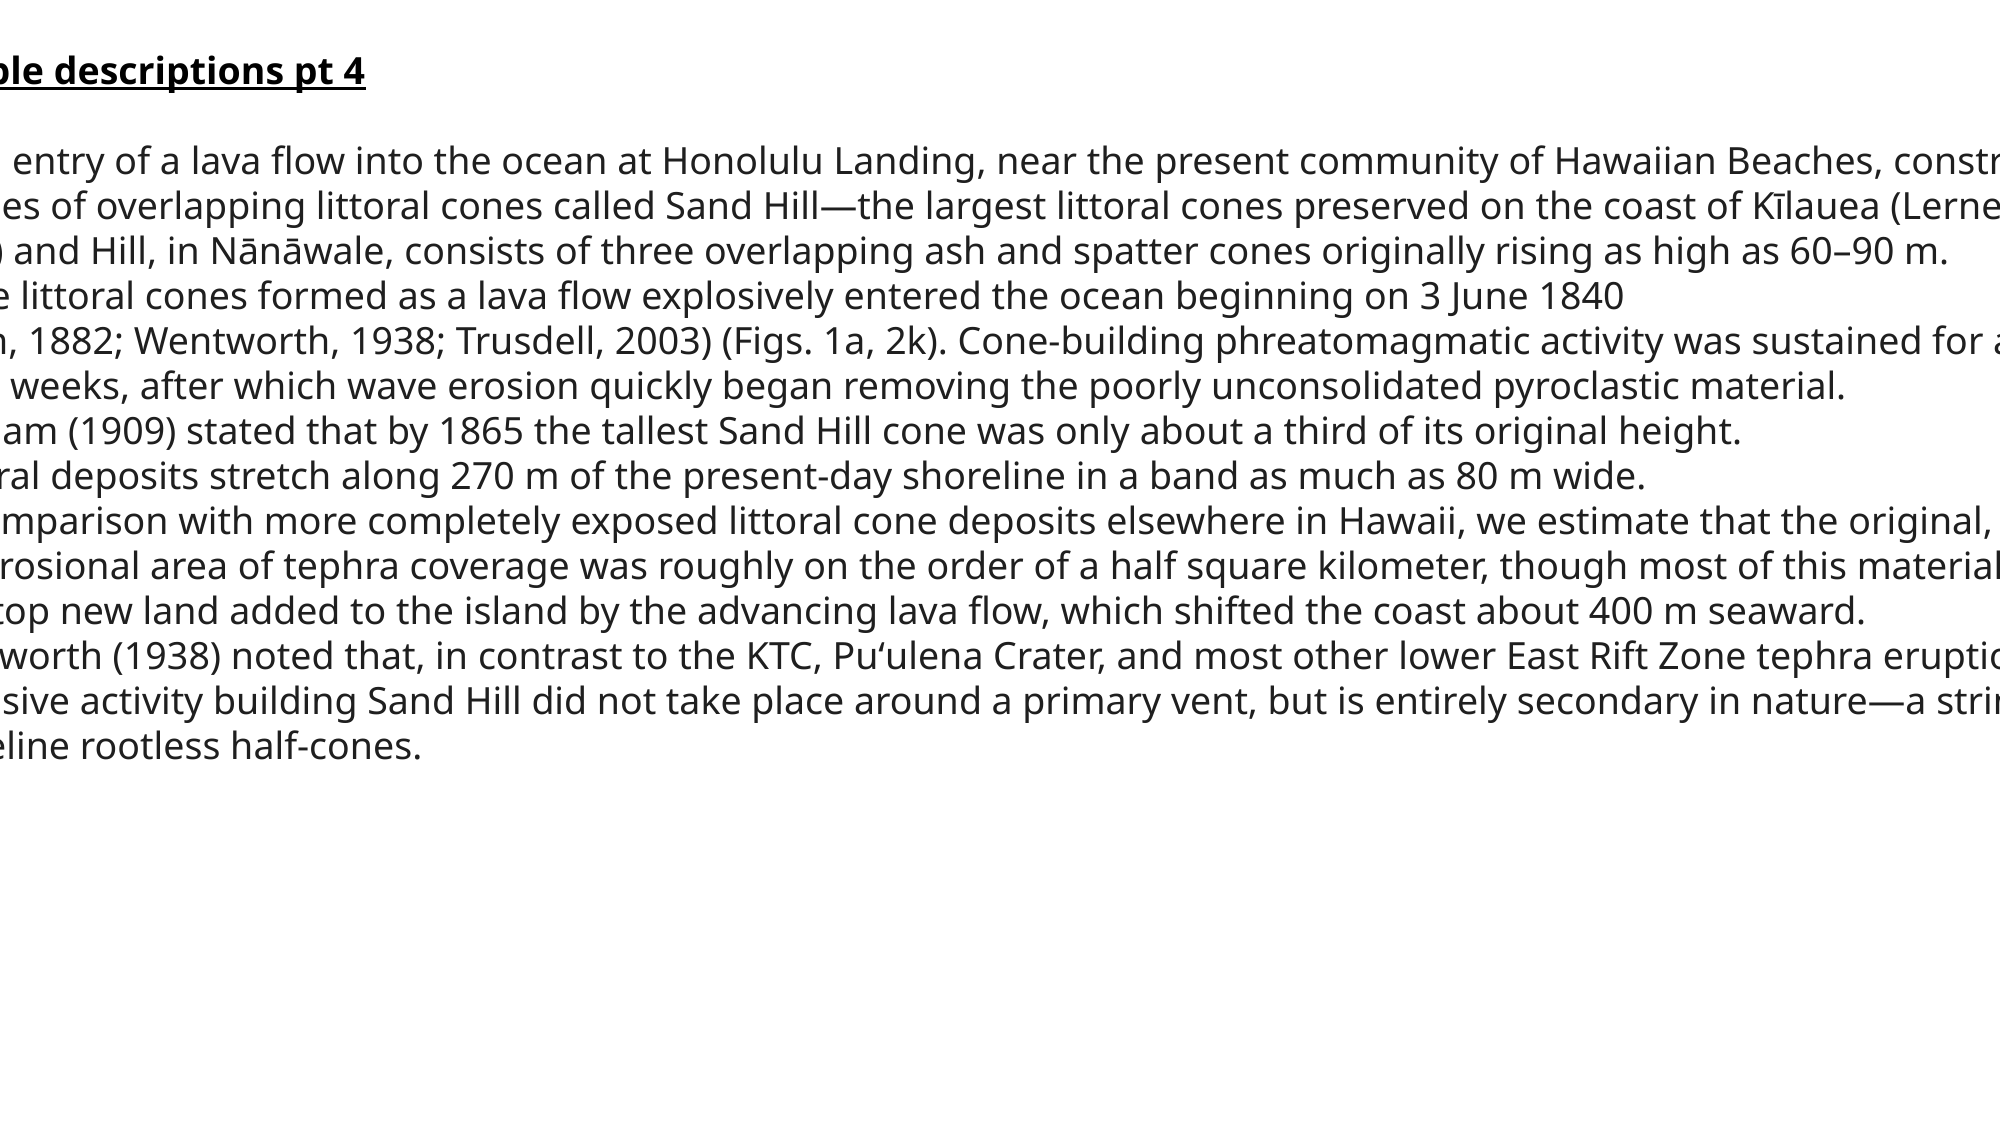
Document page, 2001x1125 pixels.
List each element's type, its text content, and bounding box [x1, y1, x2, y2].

text_box Sample descriptions pt 4 L84 1840, entry of a lava flow into the ocean at Honolulu Landing, near the present community of Hawaiian Beaches, constructed a series of overlapping littoral cones called Sand Hill—the largest littoral cones preserved on the coast of Kīlauea (Lerner et al., 2024) and Hill, in Nānāwale, consists of three overlapping ash and spatter cones originally rising as high as 60–90 m. These littoral cones formed as a lava flow explosively entered the ocean beginning on 3 June 1840 (Coan, 1882; Wentworth, 1938; Trusdell, 2003) (Figs. 1a, 2k). Cone-building phreatomagmatic activity was sustained for about three weeks, after which wave erosion quickly began removing the poorly unconsolidated pyroclastic material. Brigham (1909) stated that by 1865 the tallest Sand Hill cone was only about a third of its original height. Littoral deposits stretch along 270 m of the present-day shoreline in a band as much as 80 m wide. By comparison with more completely exposed littoral cone deposits elsewhere in Hawaii, we estimate that the original, pre-erosional area of tephra coverage was roughly on the order of a half square kilometer, though most of this material fell atop new land added to the island by the advancing lava flow, which shifted the coast about 400 m seaward. Wentworth (1938) noted that, in contrast to the KTC, Puʻulena Crater, and most other lower East Rift Zone tephra eruptions, explosive activity building Sand Hill did not take place around a primary vent, but is entirely secondary in nature—a string of shoreline rootless half-cones. [0, 39, 2000, 775]
